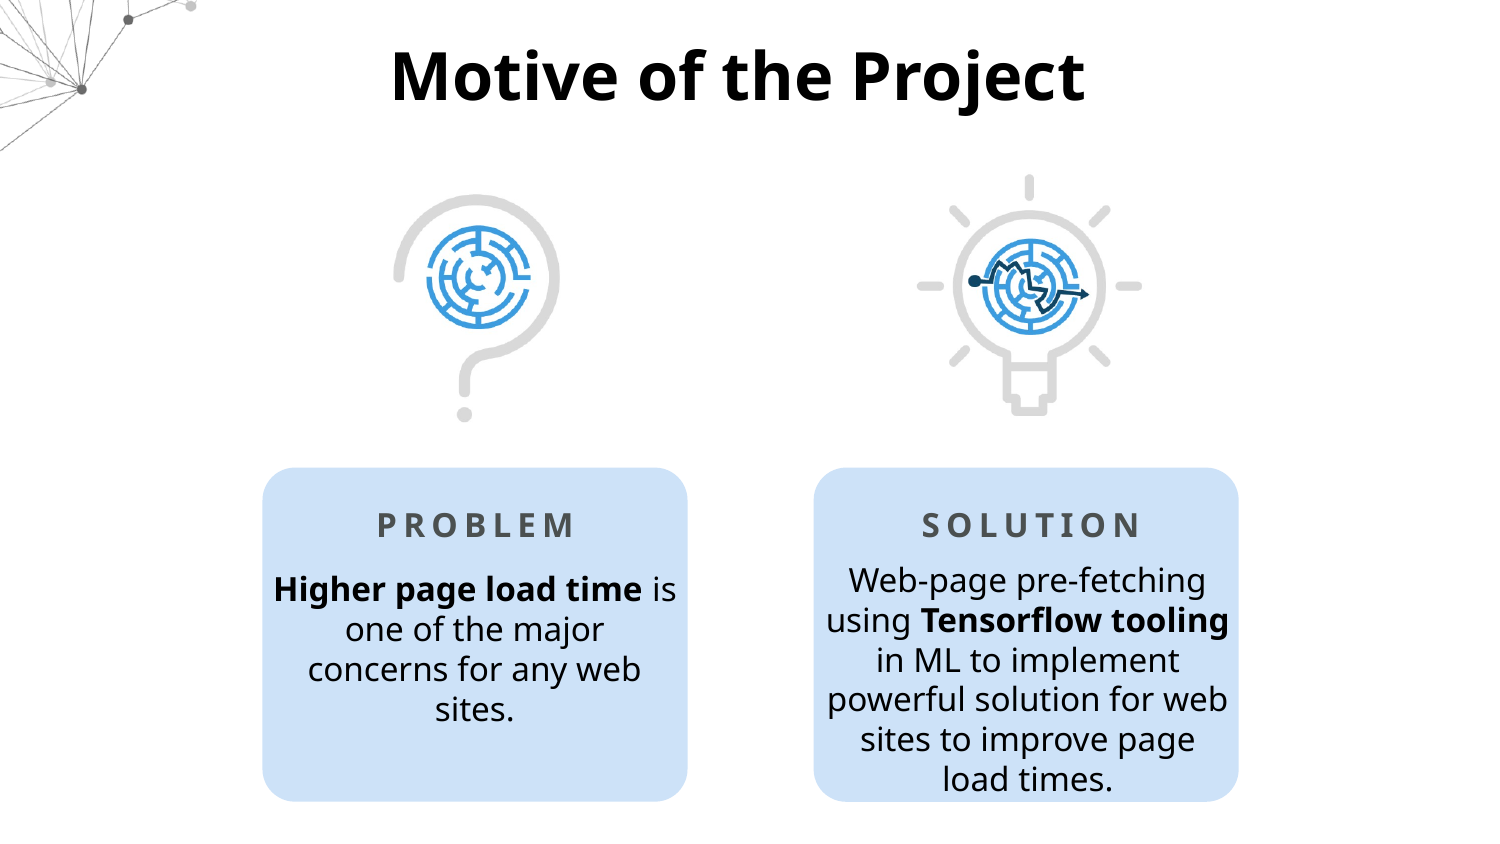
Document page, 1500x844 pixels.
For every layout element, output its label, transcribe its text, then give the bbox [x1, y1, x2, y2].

text_box [812, 466, 1240, 796]
text_box SOLUTION [909, 503, 1153, 544]
text_box Higher page load time is one of the major concerns for any web sites. [271, 567, 679, 728]
picture [0, 0, 1500, 844]
text_box Web-page pre-fetching using Tensorflow tooling in ML to implement powerful solution for web sites to improve page load times. [825, 558, 1231, 799]
text_box [830, 799, 1222, 803]
title Motive of the Project [0, 33, 1350, 122]
text_box [261, 466, 689, 803]
text_box PROBLEM [372, 503, 578, 544]
